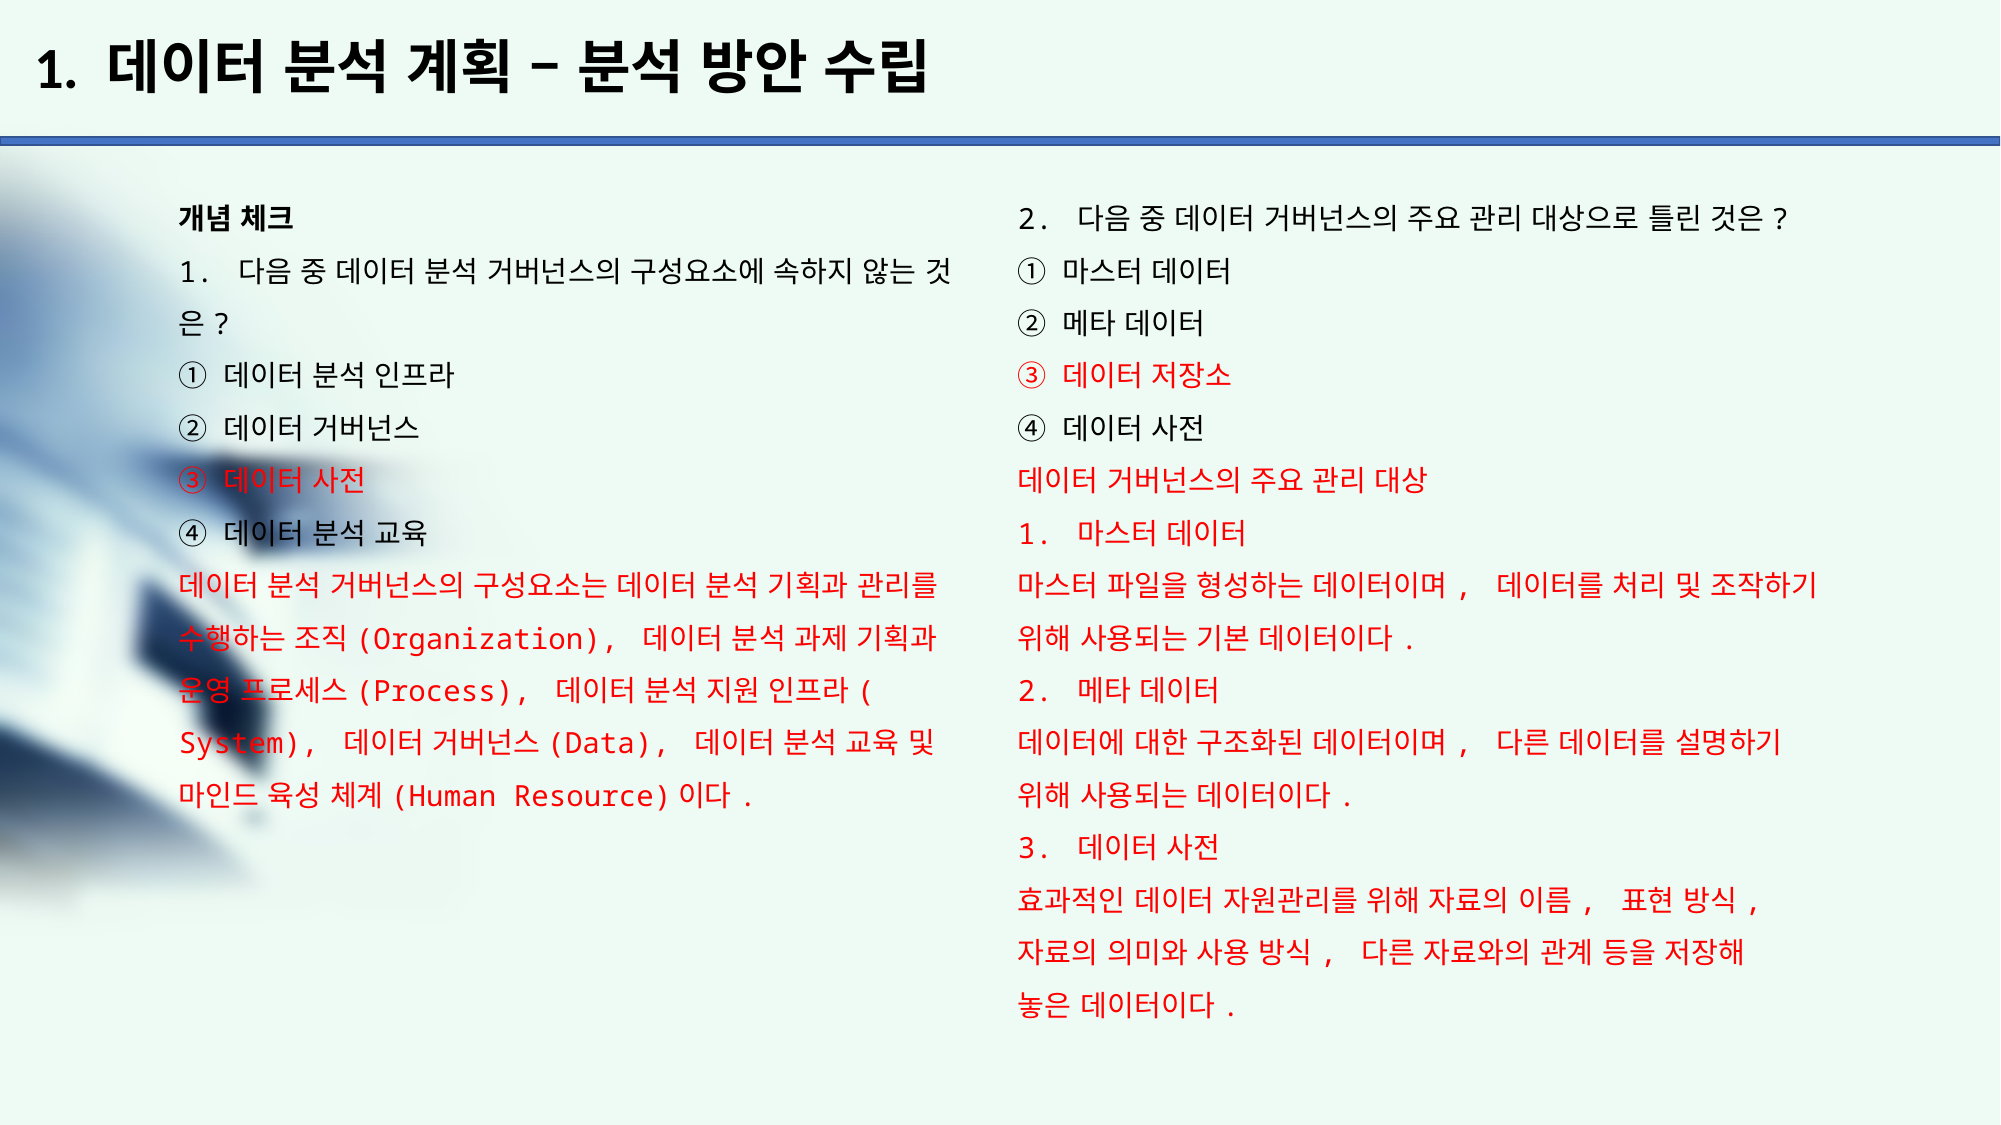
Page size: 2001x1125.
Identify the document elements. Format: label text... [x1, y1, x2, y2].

text_box 개념 체크 1. 다음 중 데이터 분석 거버넌스의 구성요소에 속하지 않는 것은? ① 데이터 분석 인프라 ② 데이터 거버넌스 ③ 데이터 사전 ④ 데이터 분석 교육 데이터 분석 거버넌스의 구성요소는 데이터 분석 기획과 관리를 수행하는 조직(Organization), 데이터 분석 과제 기획과 운영 프로세스(Process), 데이터 분석 지원 인프라( System), 데이터 거버넌스(Data), 데이터 분석 교육 및 마인드 육성 체계(Human Resource)이다. [163, 175, 1000, 820]
title 1. 데이터 분석 계획 – 분석 방안 수립 [19, 14, 1745, 126]
picture [0, 0, 2000, 136]
picture [0, 146, 2000, 1125]
text_box 2. 다음 중 데이터 거버넌스의 주요 관리 대상으로 틀린 것은? ① 마스터 데이터 ② 메타 데이터 ③ 데이터 저장소 ④ 데이터 사전 데이터 거버넌스의 주요 관리 대상 1. 마스터 데이터 마스터 파일을 형성하는 데이터이며, 데이터를 처리 및 조작하기 위해 사용되는 기본 데이터이다. 2. 메타 데이터 데이터에 대한 구조화된 데이터이며, 다른 데이터를 설명하기 위해 사용되는 데이터이다. 3. 데이터 사전 효과적인 데이터 자원관리를 위해 자료의 이름, 표현 방식, 자료의 의미와 사용 방식, 다른 자료와의 관계 등을 저장해 놓은 데이터이다. [1003, 175, 1840, 1030]
